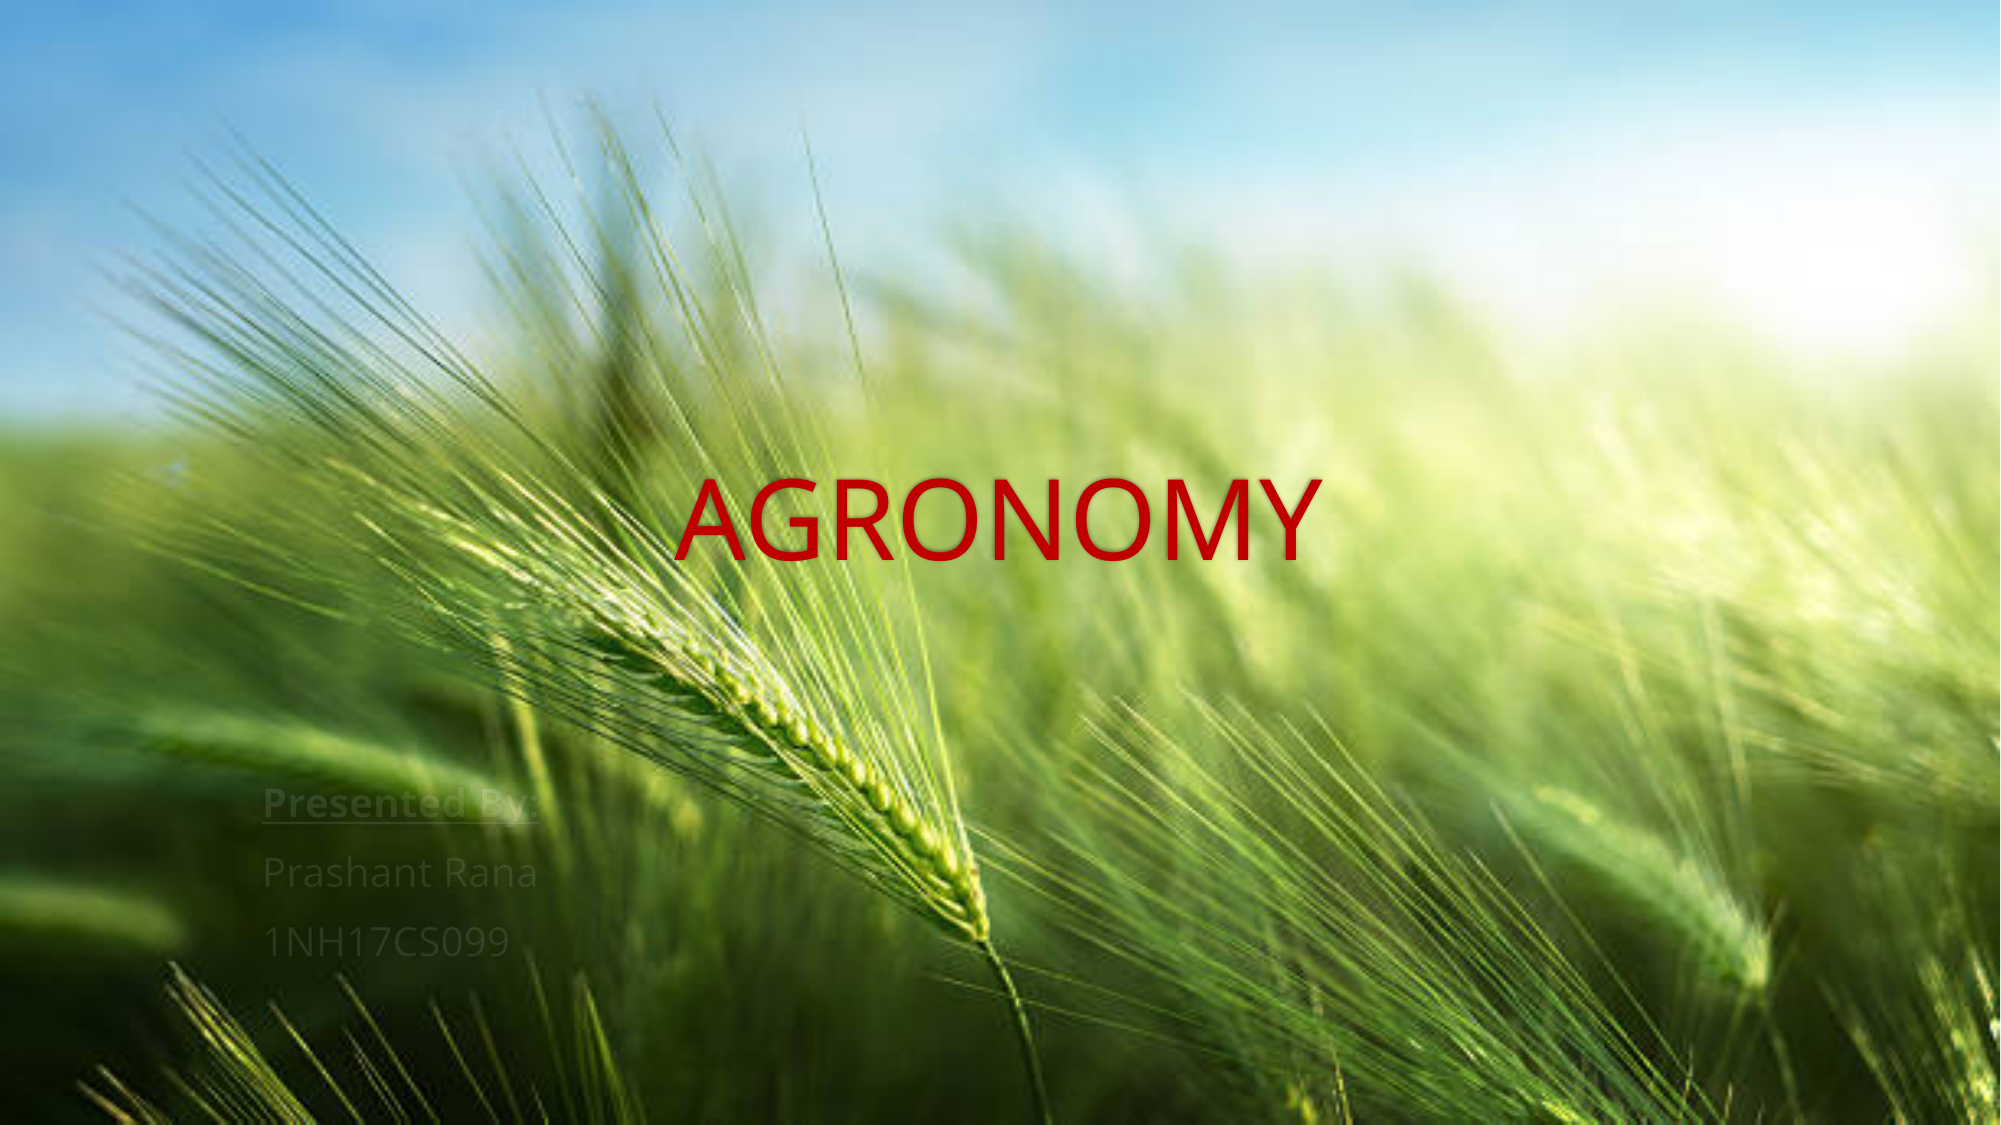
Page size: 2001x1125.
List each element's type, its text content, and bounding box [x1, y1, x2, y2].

title AGRONOMY [224, 290, 1774, 591]
picture [0, 0, 2001, 1125]
subtitle Presented By: Prashant Rana 1NH17CS099 [246, 769, 1363, 973]
